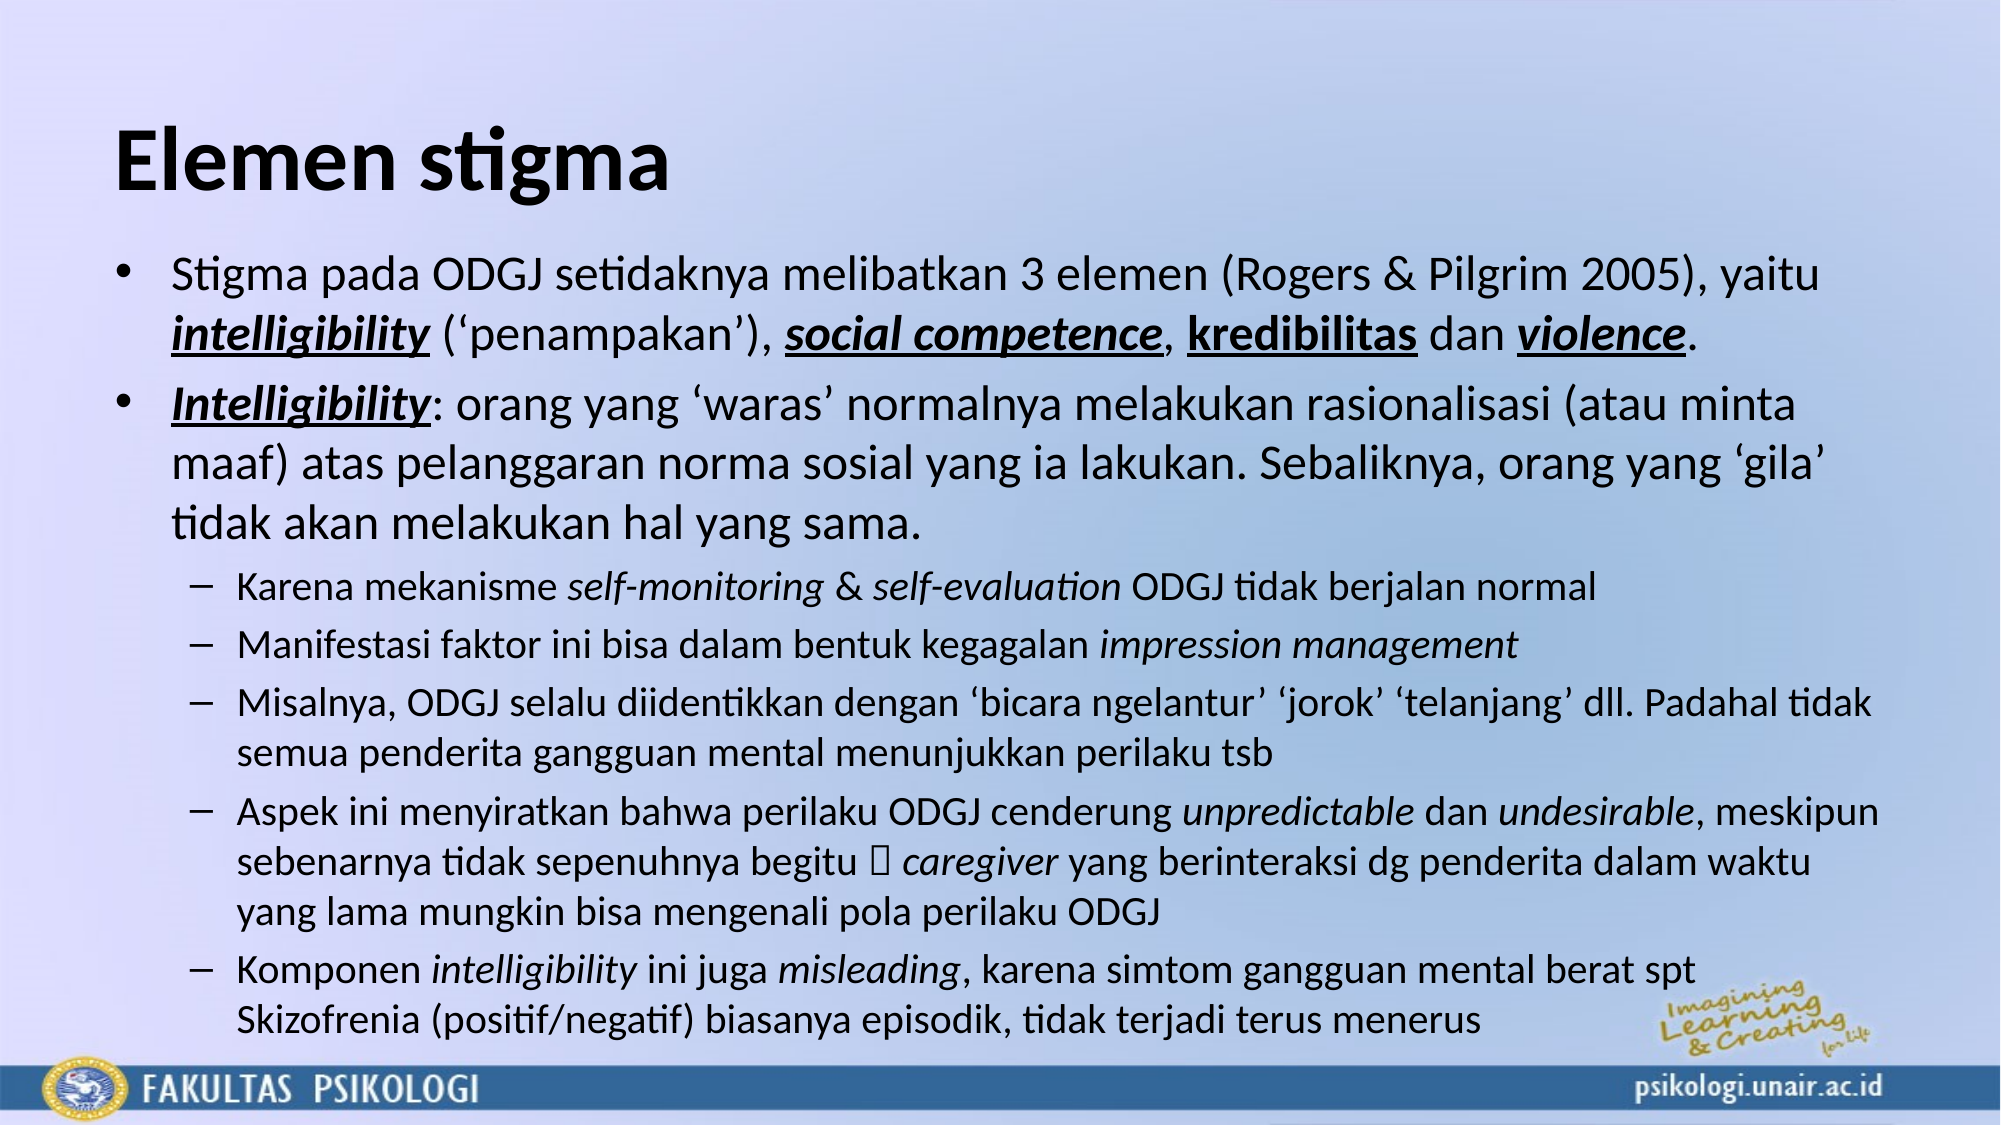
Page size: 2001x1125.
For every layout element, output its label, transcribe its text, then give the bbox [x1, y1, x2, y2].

picture [0, 0, 2001, 1125]
title Elemen stigma [99, 75, 1900, 232]
list Stigma pada ODGJ setidaknya melibatkan 3 elemen (Rogers & Pilgrim 2005), yaitu intelligibility (‘penampakan’), social competence, kredibilitas dan violence. Intelligibility: orang yang ‘waras’ normalnya melakukan rasionalisasi (atau minta maaf) atas pelanggaran norma sosial yang ia lakukan. Sebaliknya, orang yang ‘gila’ tidak akan melakukan hal yang sama. Karena mekanisme self-monitoring & self-evaluation ODGJ tidak berjalan normal Manifestasi faktor ini bisa dalam bentuk kegagalan impression management Misalnya, ODGJ selalu diidentikkan dengan ‘bicara ngelantur’ ‘jorok’ ‘telanjang’ dll. Padahal tidak semua penderita gangguan mental menunjukkan perilaku tsb Aspek ini menyiratkan bahwa perilaku ODGJ cenderung unpredictable dan undesirable, meskipun sebenarnya tidak sepenuhnya begitu  caregiver yang berinteraksi dg penderita dalam waktu yang lama mungkin bisa mengenali pola perilaku ODGJ Komponen intelligibility ini juga misleading, karena simtom gangguan mental berat spt Skizofrenia (positif/negatif) biasanya episodik, tidak terjadi terus menerus [99, 232, 1900, 975]
